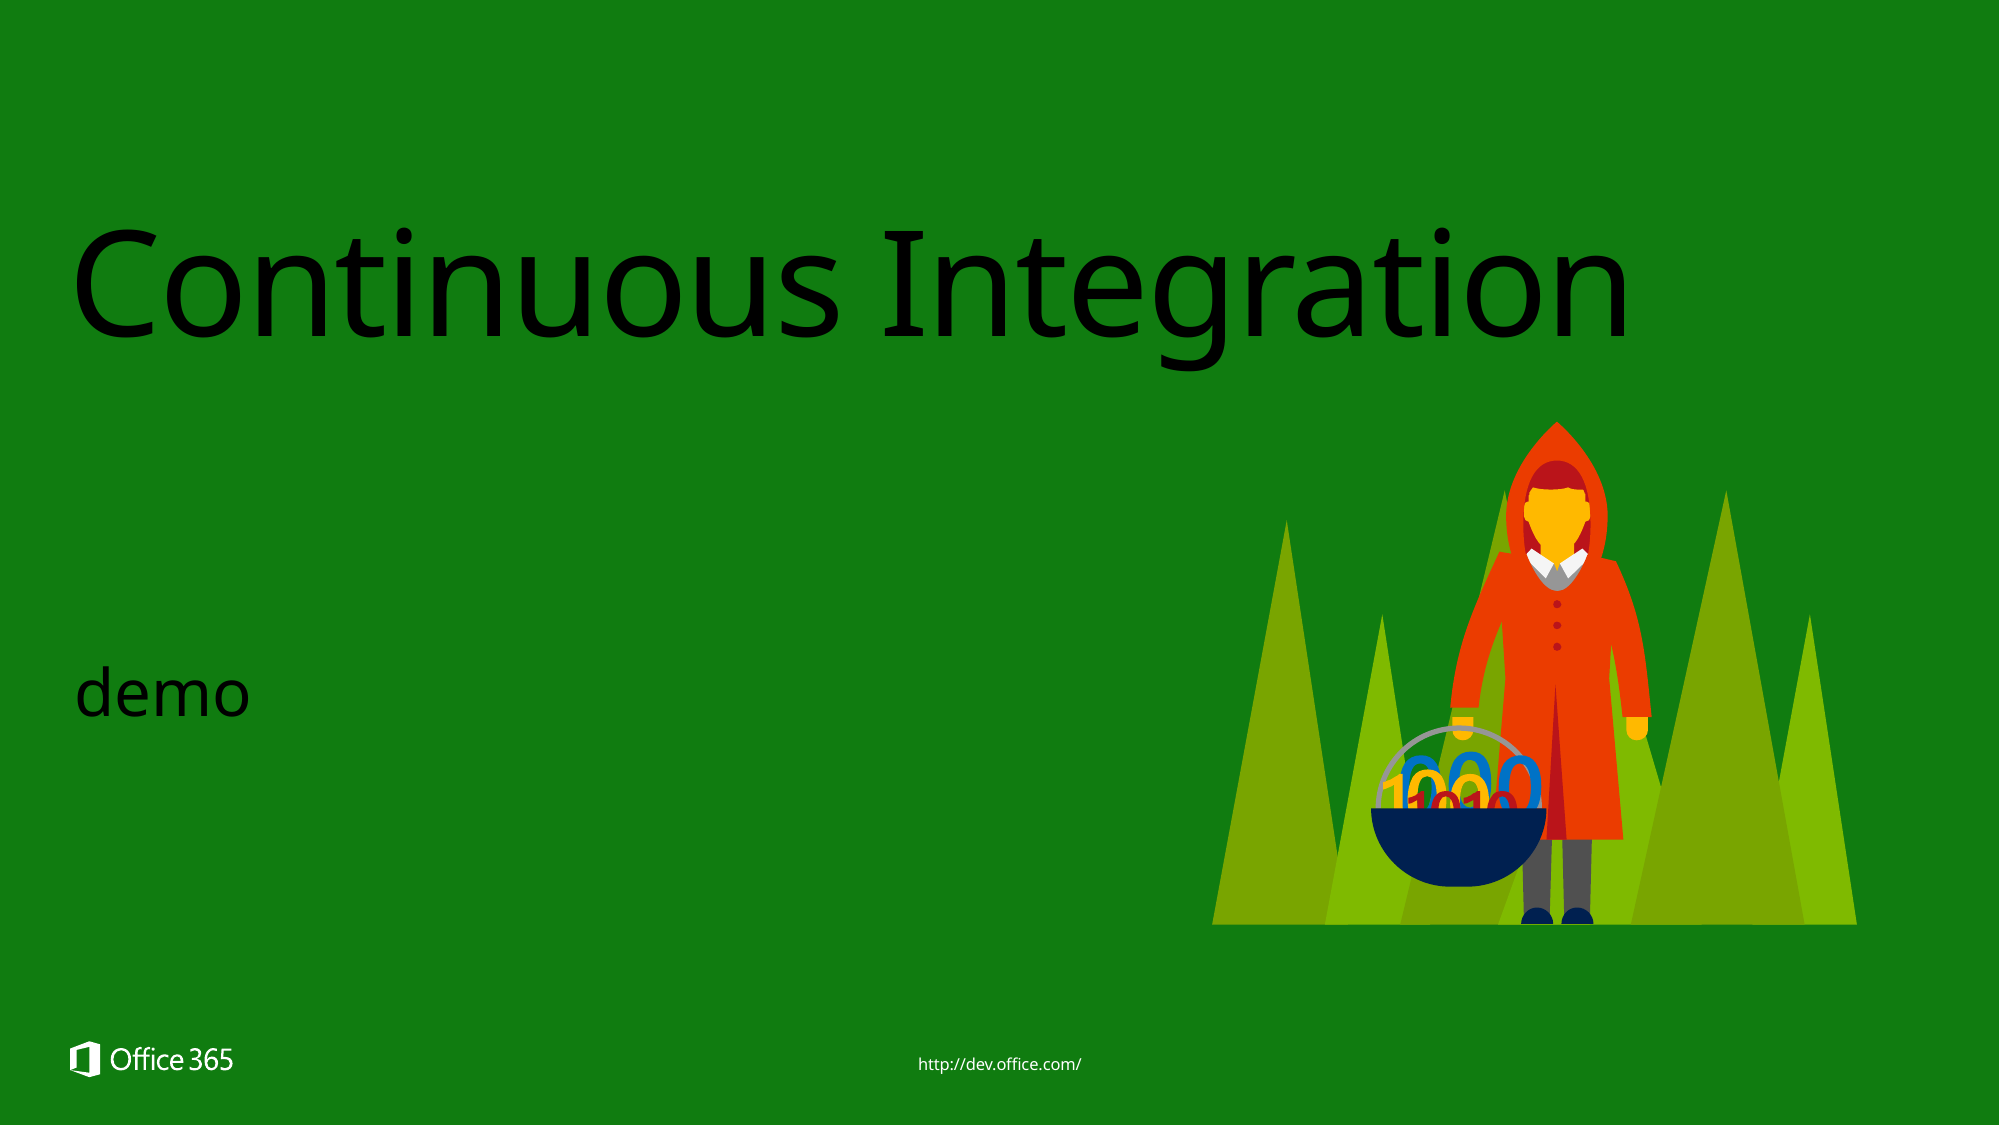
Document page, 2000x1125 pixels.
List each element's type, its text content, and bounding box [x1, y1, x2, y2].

picture [1102, 244, 1963, 1105]
title Continuous Integration [44, 194, 1661, 385]
list demo [44, 636, 1102, 755]
